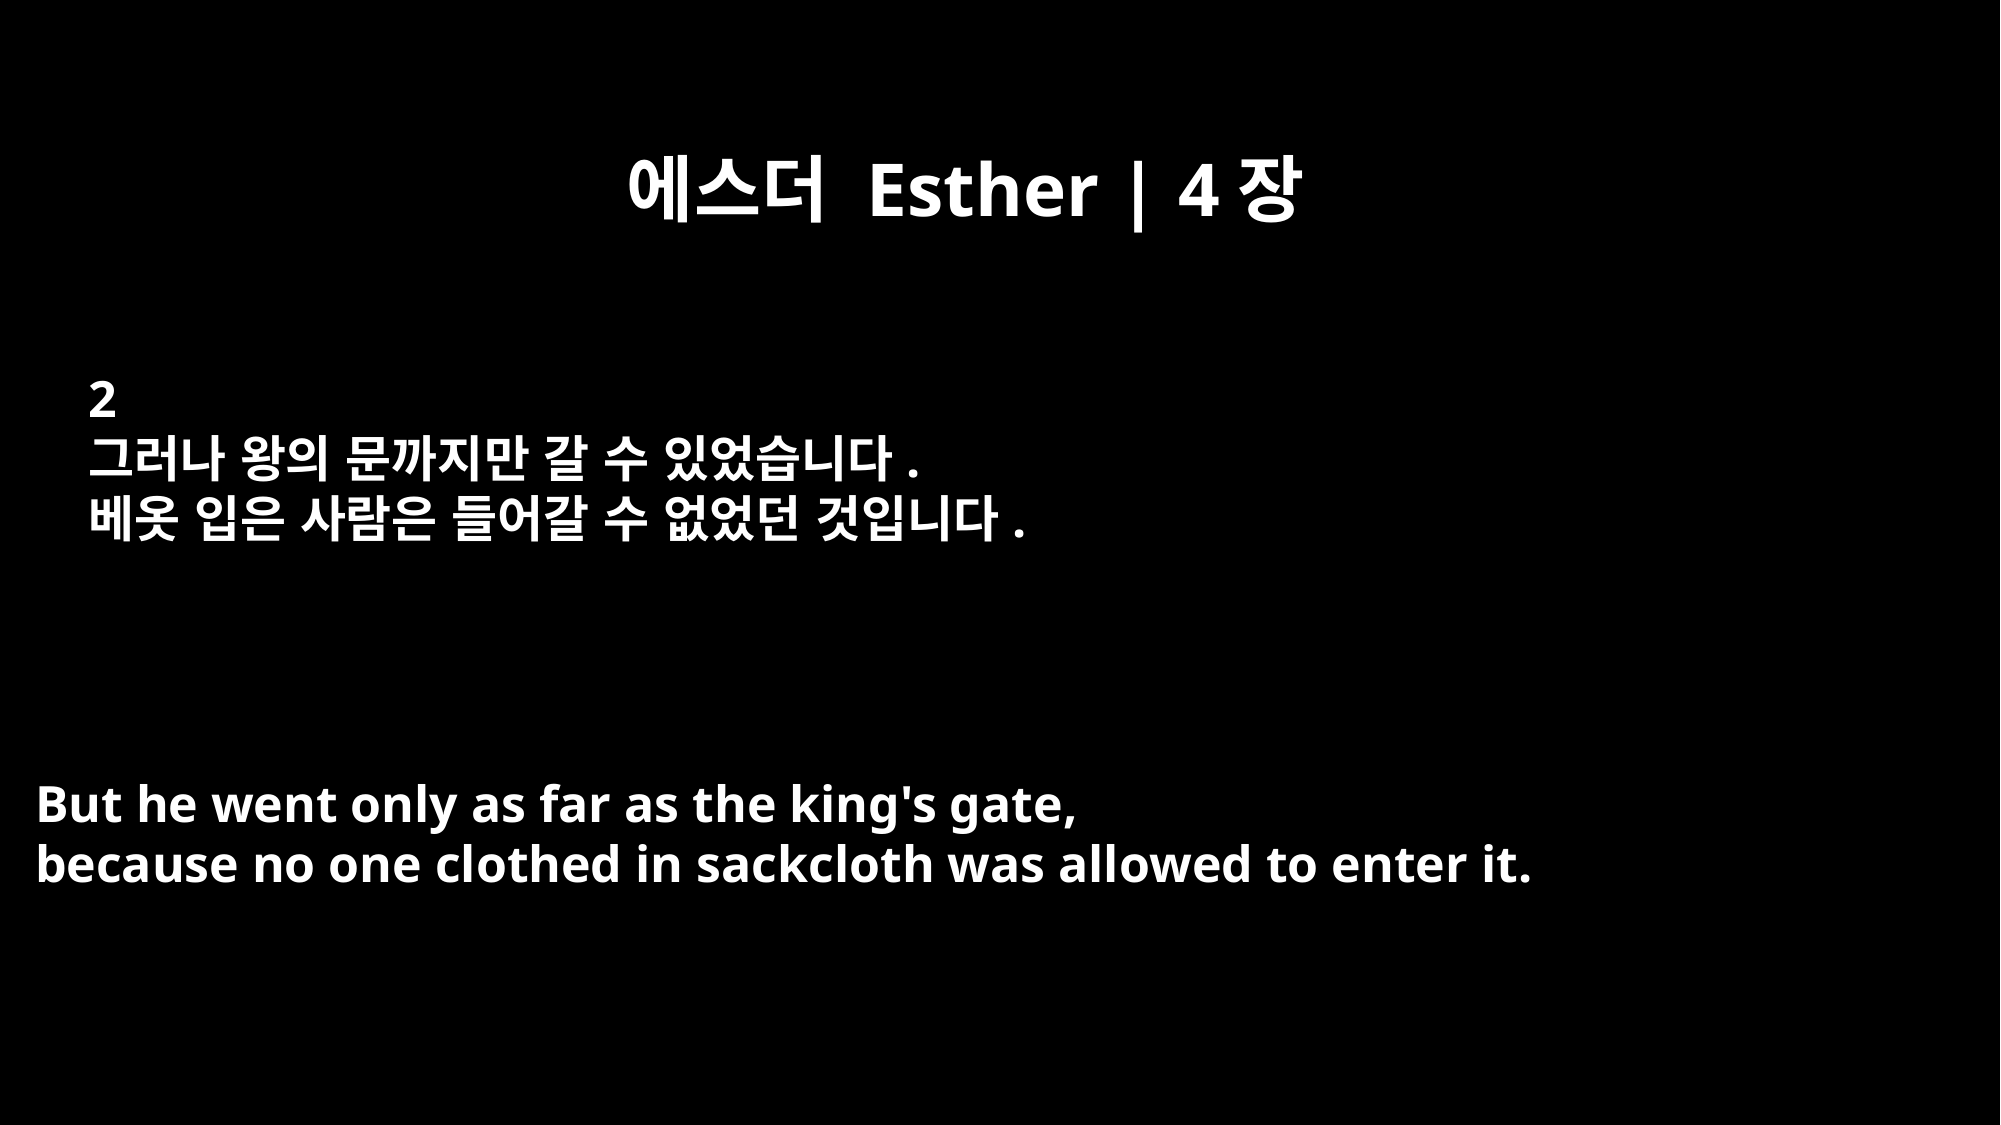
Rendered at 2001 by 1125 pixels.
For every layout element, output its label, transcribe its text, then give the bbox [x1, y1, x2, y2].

text_box 2 그러나 왕의 문까지만 갈 수 있었습니다. 베옷 입은 사람은 들어갈 수 없었던 것입니다. [73, 359, 1042, 555]
text_box But he went only as far as the king's gate, because no one clothed in sackcloth was allowed to enter it. [20, 764, 1548, 900]
text_box 에스더 Esther | 4장 [612, 136, 1320, 239]
